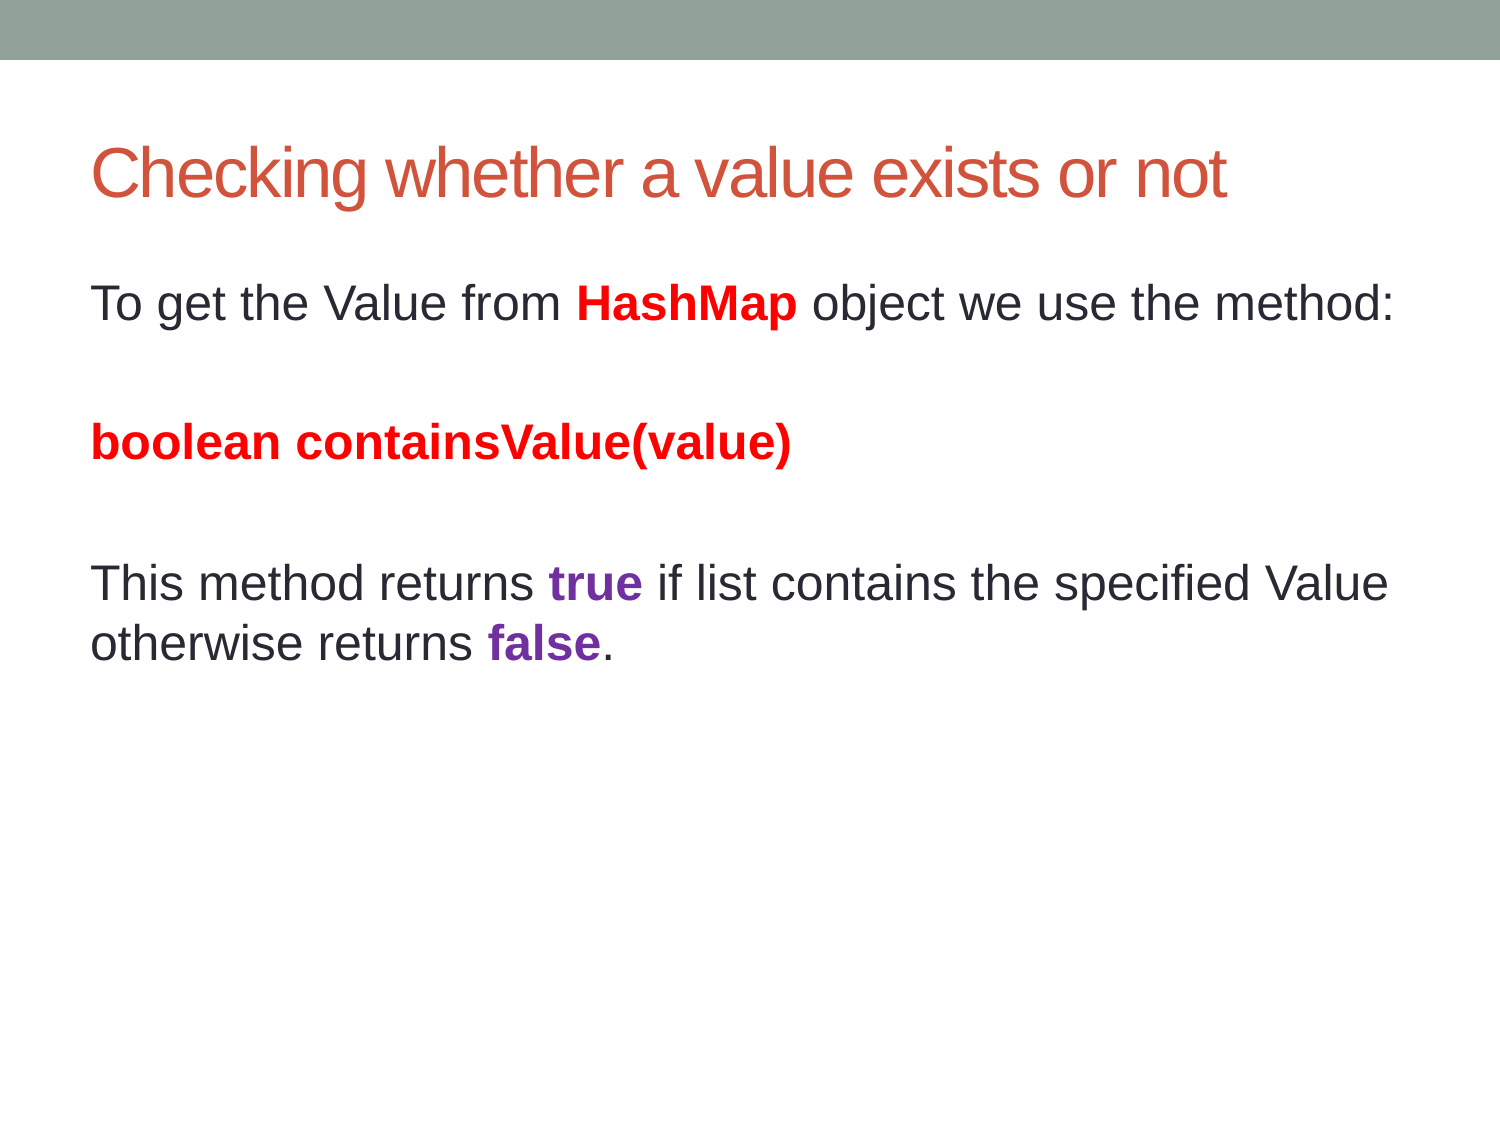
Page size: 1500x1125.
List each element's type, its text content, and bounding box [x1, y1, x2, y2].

title Checking whether a value exists or not [75, 87, 1425, 250]
list To get the Value from HashMap object we use the method: boolean containsValue(value) This method returns true if list contains the specified Value otherwise returns false. [75, 262, 1425, 1063]
